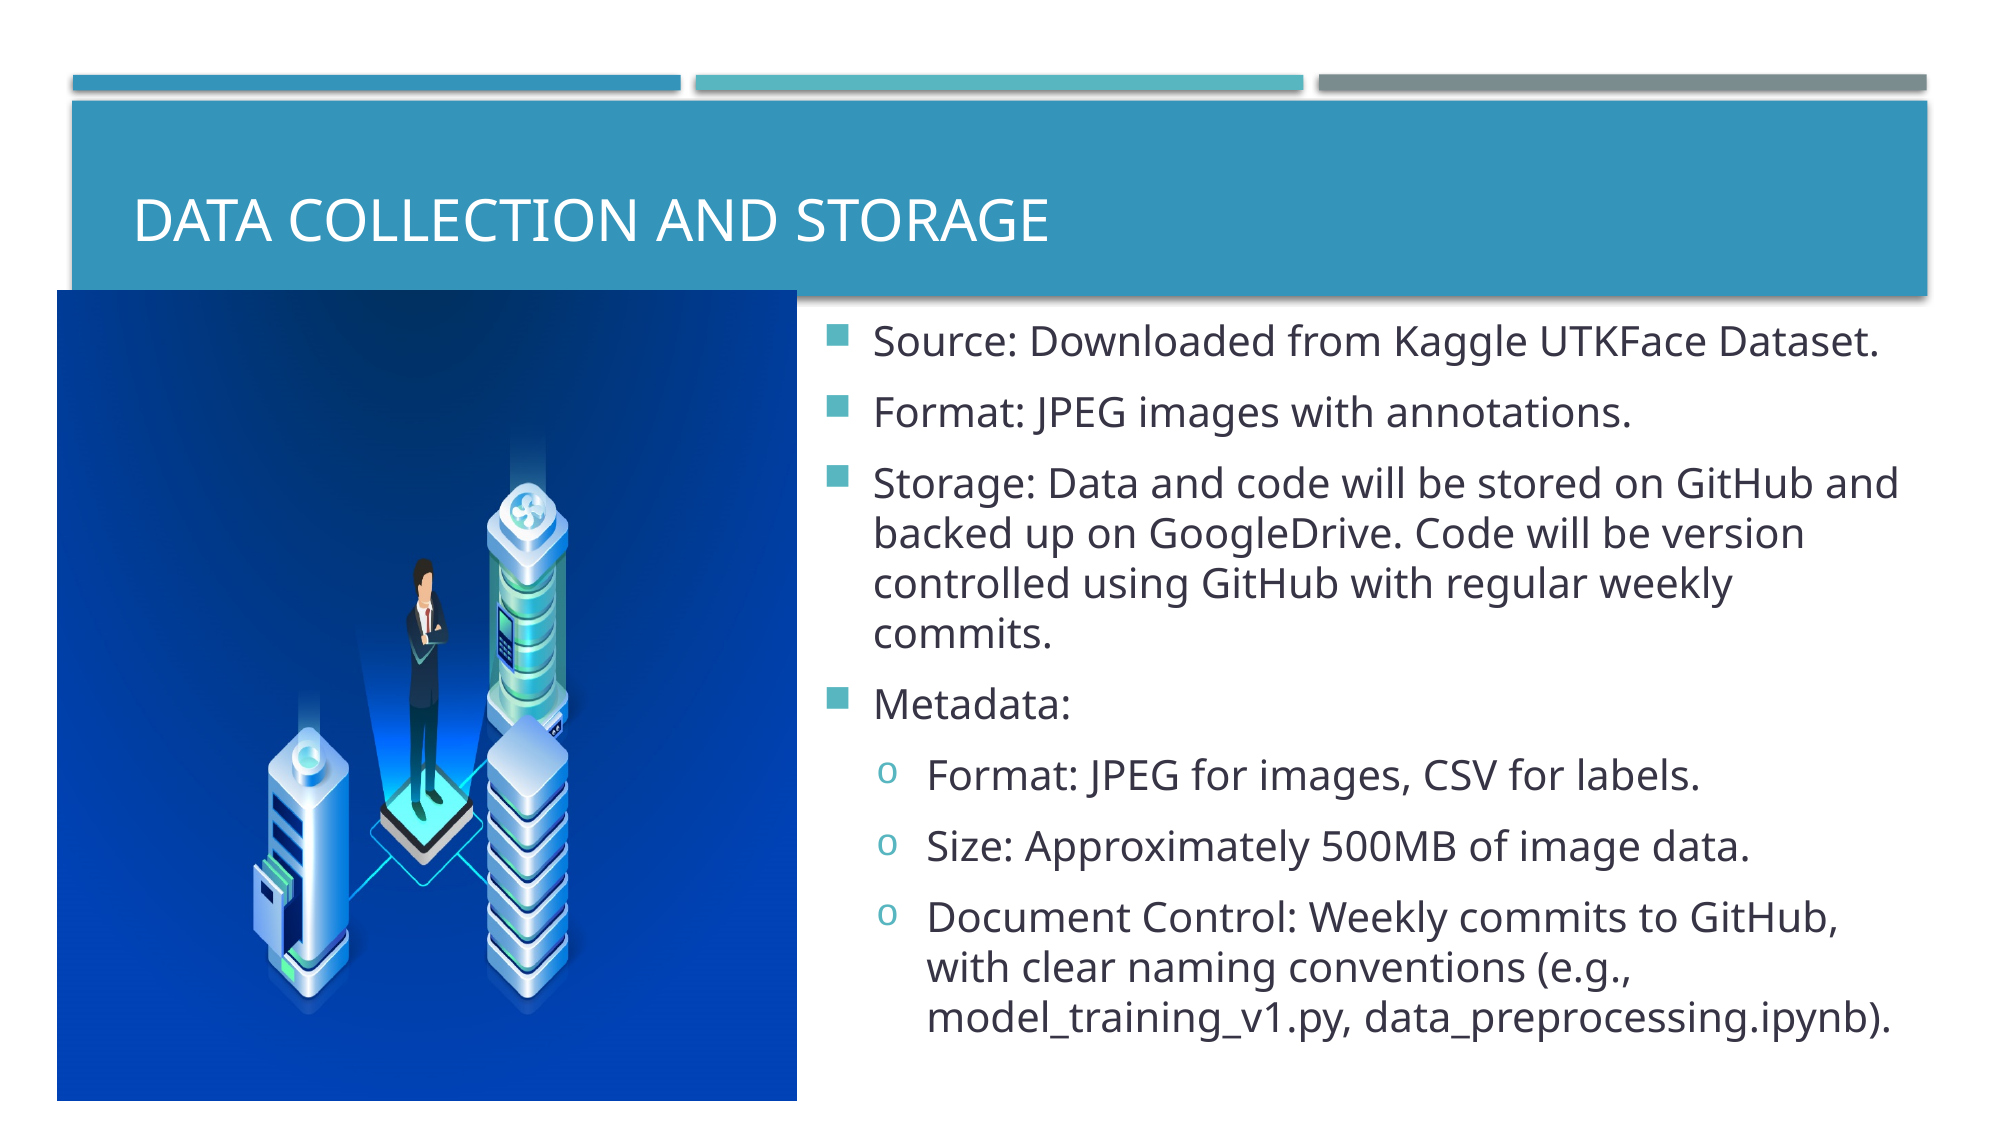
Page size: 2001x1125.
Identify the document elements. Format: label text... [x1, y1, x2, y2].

list Source: Downloaded from Kaggle UTKFace Dataset. Format: JPEG images with annotations. Storage: Data and code will be stored on GitHub and backed up on GoogleDrive. Code will be version controlled using GitHub with regular weekly commits. Metadata: Format: JPEG for images, CSV for labels. Size: Approximately 500MB of image data. Document Control: Weekly commits to GitHub, with clear naming conventions (e.g., model_training_v1.py, data_preprocessing.ipynb). [807, 301, 1925, 1125]
title Data Collection and Storage [117, 74, 1817, 261]
picture [57, 290, 798, 1102]
